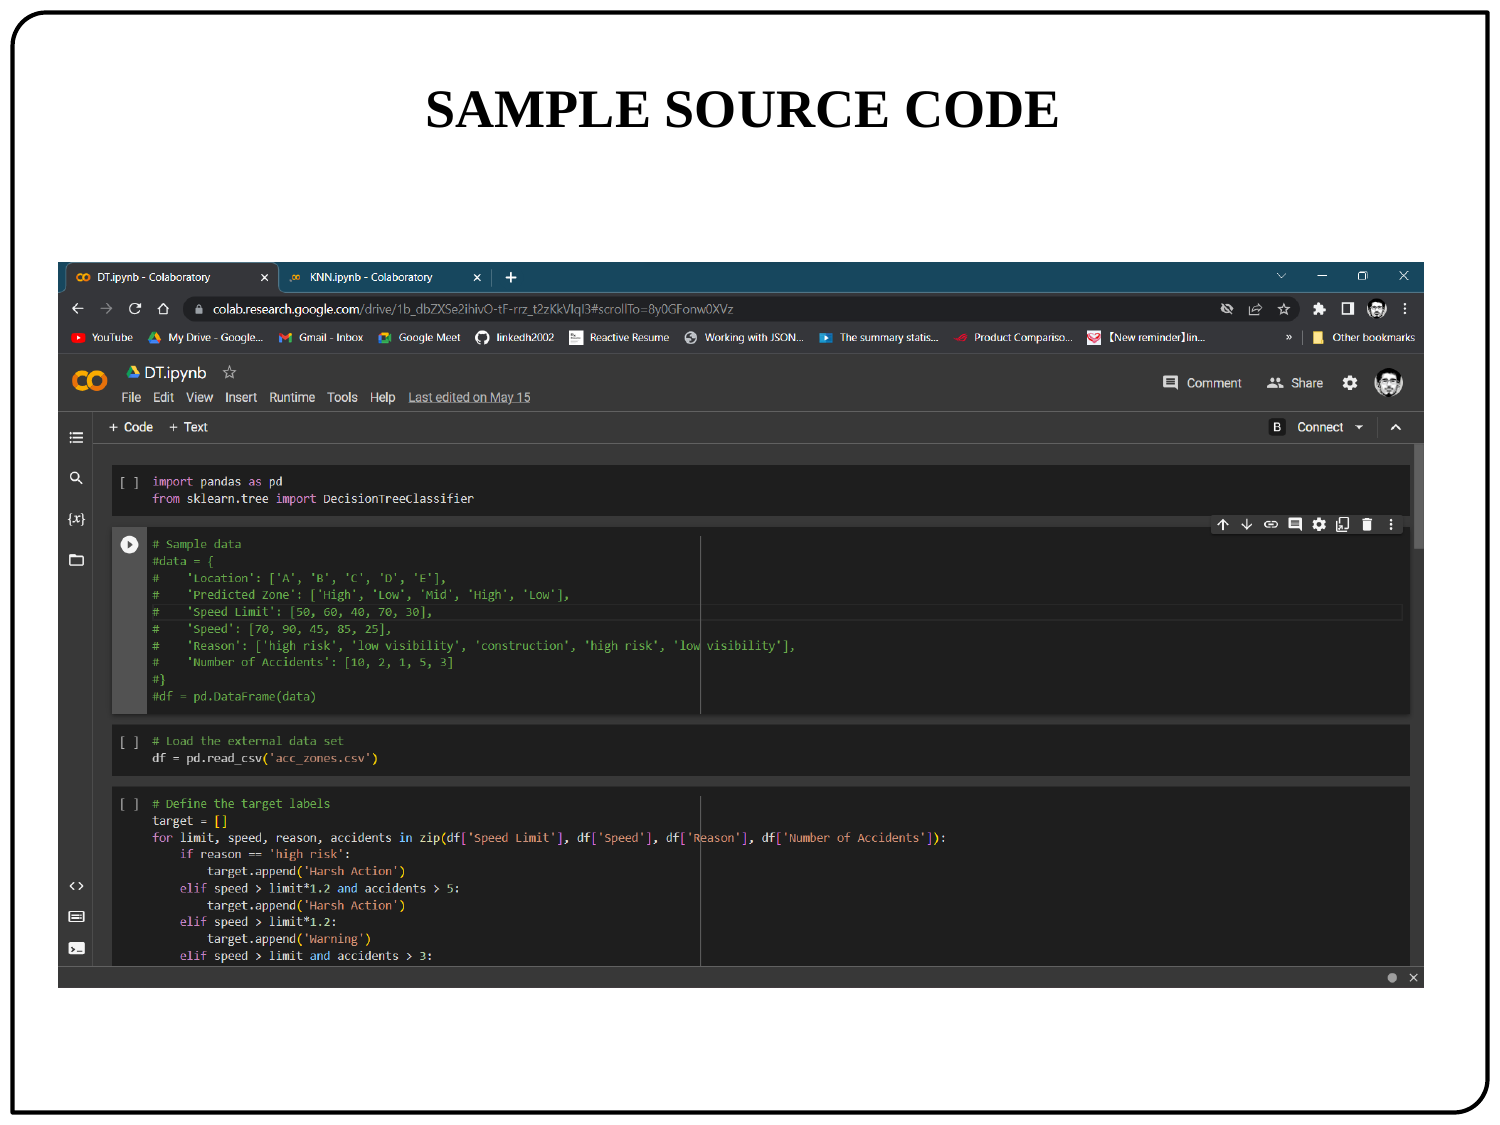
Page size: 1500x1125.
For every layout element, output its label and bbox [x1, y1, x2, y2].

text_box [10, 10, 1490, 1115]
picture [58, 262, 1424, 989]
